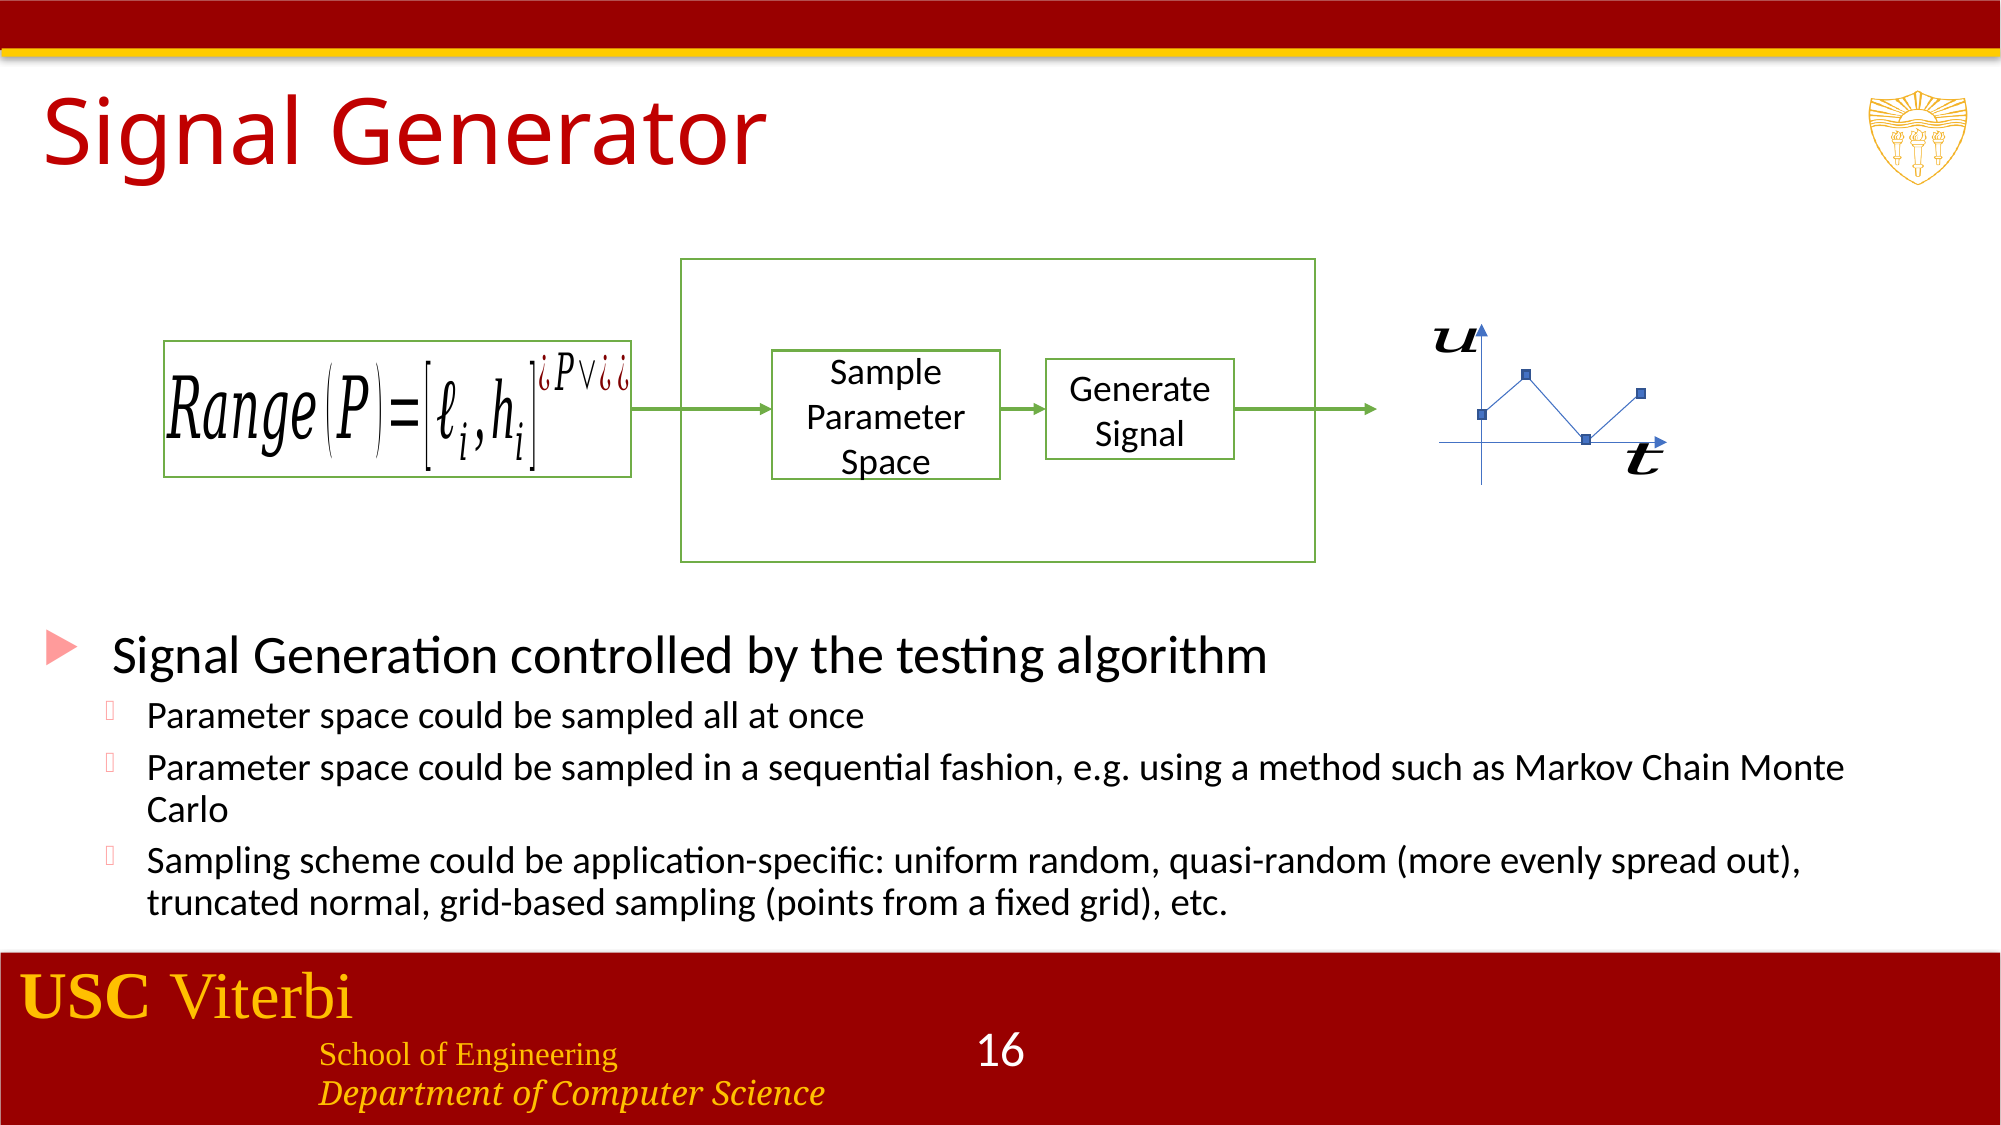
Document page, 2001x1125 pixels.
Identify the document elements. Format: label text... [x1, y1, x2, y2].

text_box Sample Parameter Space [771, 349, 1001, 480]
slide_number 16 [774, 1016, 1225, 1077]
text_box [1477, 409, 1481, 420]
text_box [1526, 375, 1587, 443]
text_box [1521, 369, 1531, 375]
text_box Generate Signal [1045, 358, 1235, 460]
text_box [1586, 389, 1645, 443]
text_box [680, 410, 1316, 563]
title Signal Generator [27, 70, 1819, 199]
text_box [1481, 375, 1526, 415]
list Signal Generation controlled by the testing algorithm Parameter space could be sampled all at once Parameter space could be sampled in a sequential fashion, e.g. using a method such as Markov Chain Monte Carlo Sampling scheme could be application-specific: uniform random, quasi-random (more evenly spread out), truncated normal, grid-based sampling (points from a fixed grid), etc. [27, 619, 1947, 933]
text_box [680, 258, 1316, 408]
picture [1836, 76, 2000, 199]
